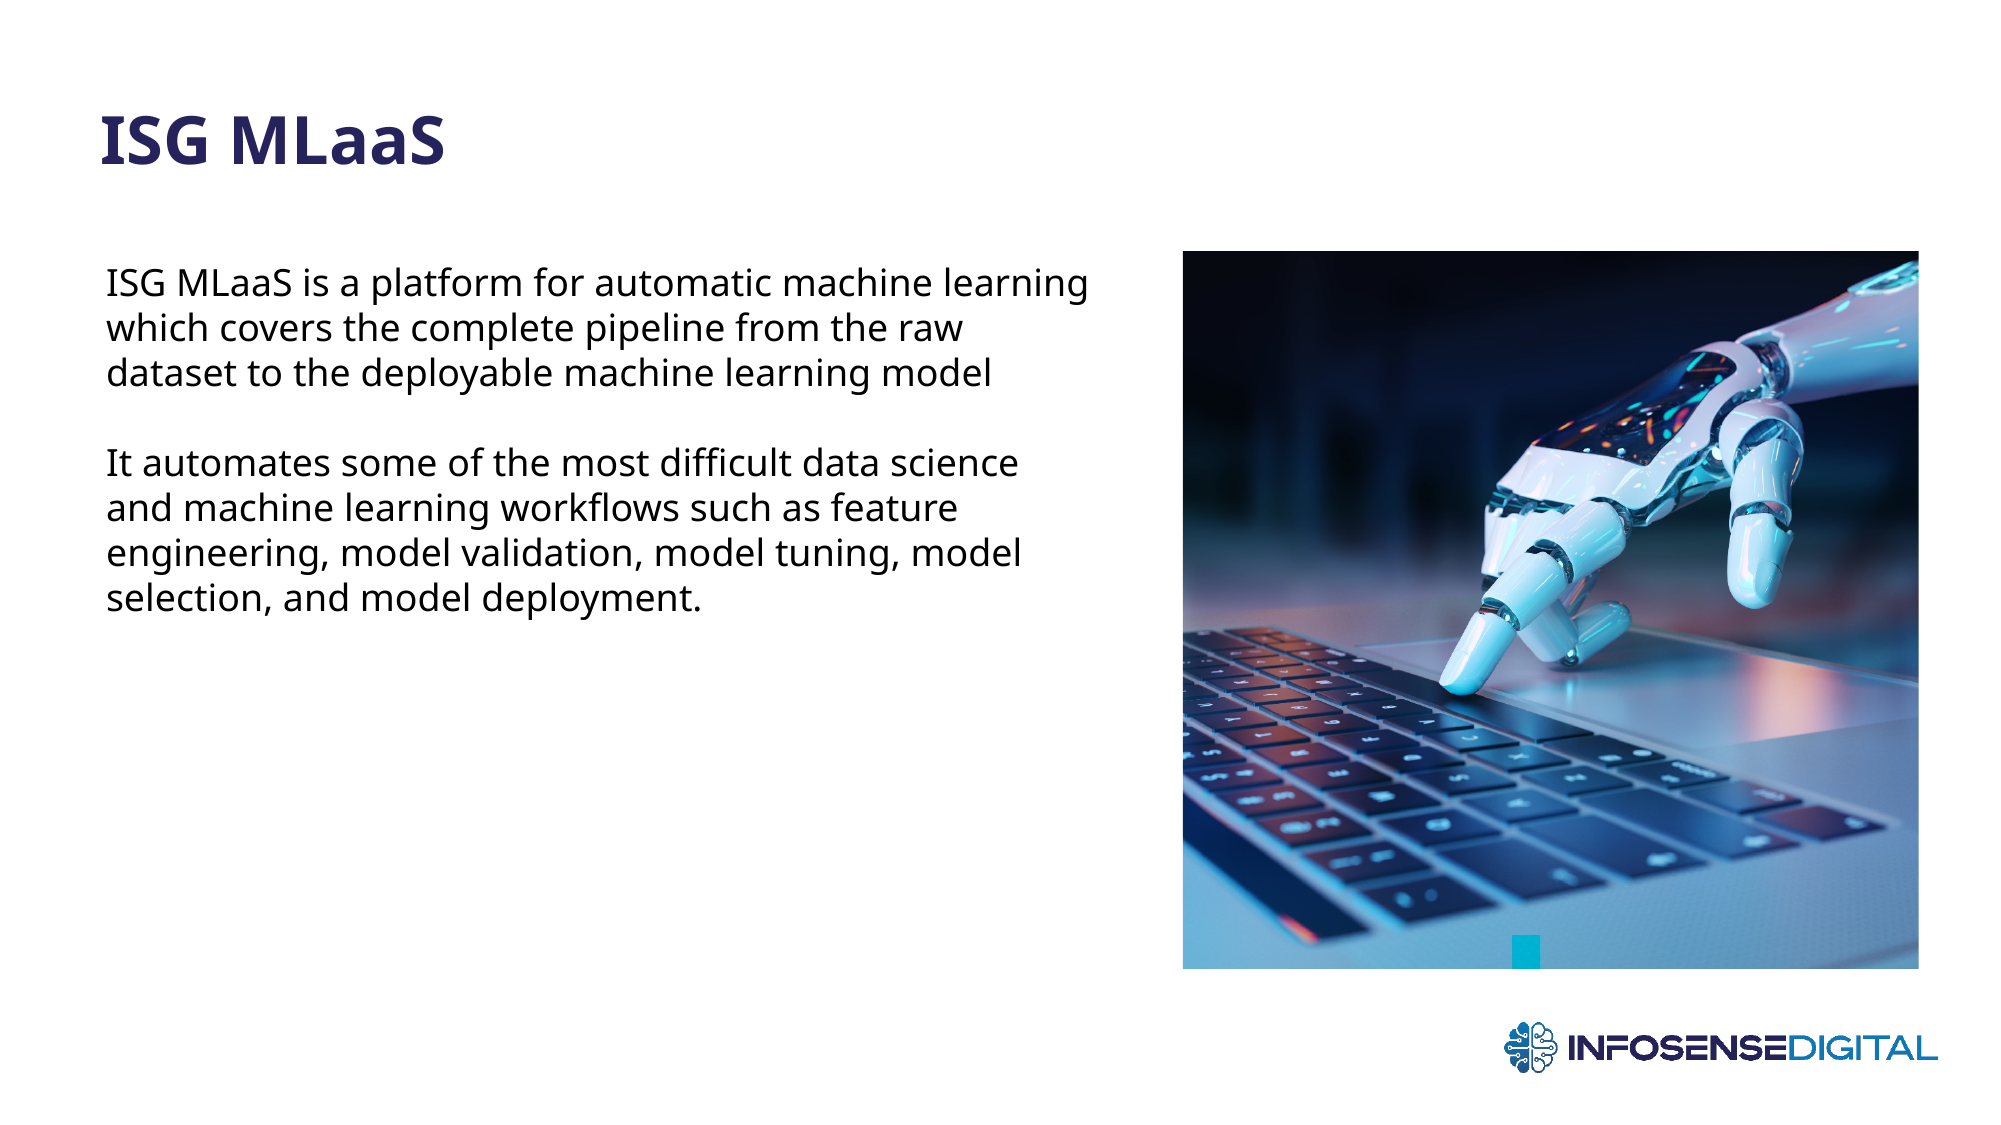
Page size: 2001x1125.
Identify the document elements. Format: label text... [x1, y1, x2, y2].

picture [1182, 251, 1919, 970]
picture [1504, 1022, 1938, 1073]
text_box ISG MLaaS is a platform for automatic machine learning which covers the complete pipeline from the raw dataset to the deployable machine learning model It automates some of the most difficult data science and machine learning workflows such as feature engineering, model validation, model tuning, model selection, and model deployment. [91, 251, 1109, 672]
text_box ISG MLaaS [86, 90, 462, 185]
